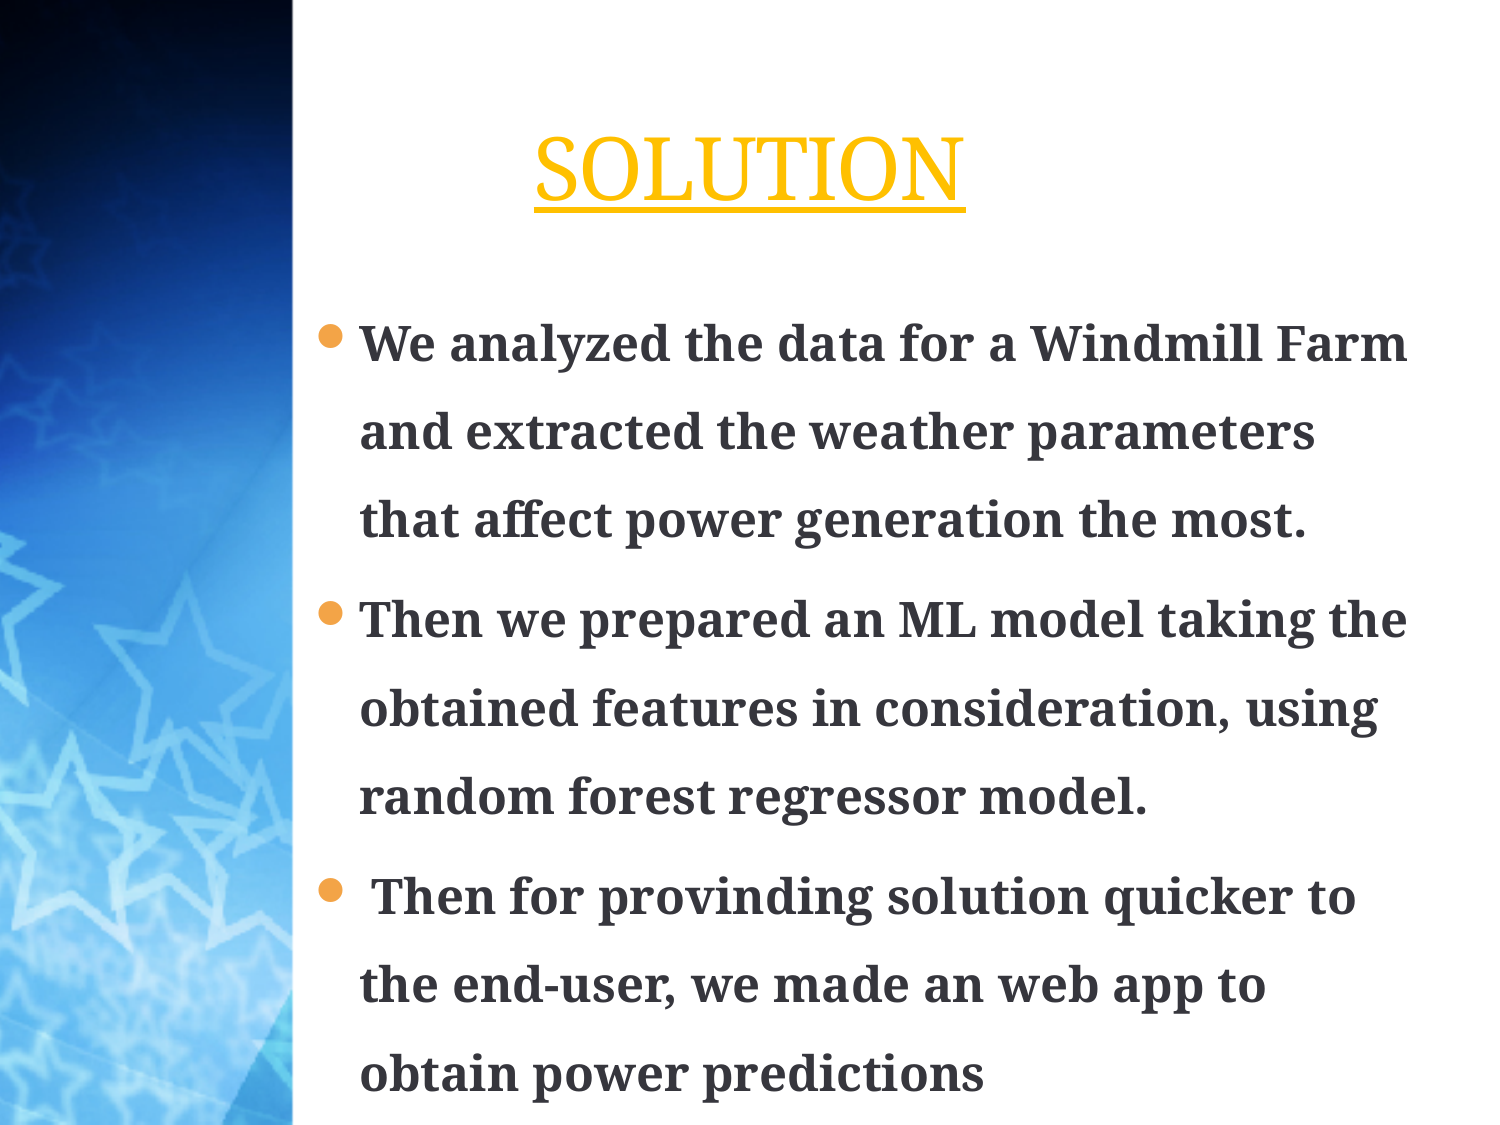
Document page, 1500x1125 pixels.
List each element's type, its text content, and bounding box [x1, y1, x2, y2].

list We analyzed the data for a Windmill Farm and extracted the weather parameters that affect power generation the most. Then we prepared an ML model taking the obtained features in consideration, using random forest regressor model. Then for provinding solution quicker to the end-user, we made an web app to obtain power predictions [300, 275, 1436, 1125]
picture [0, 0, 1500, 1125]
title SOLUTION [74, 24, 1425, 225]
